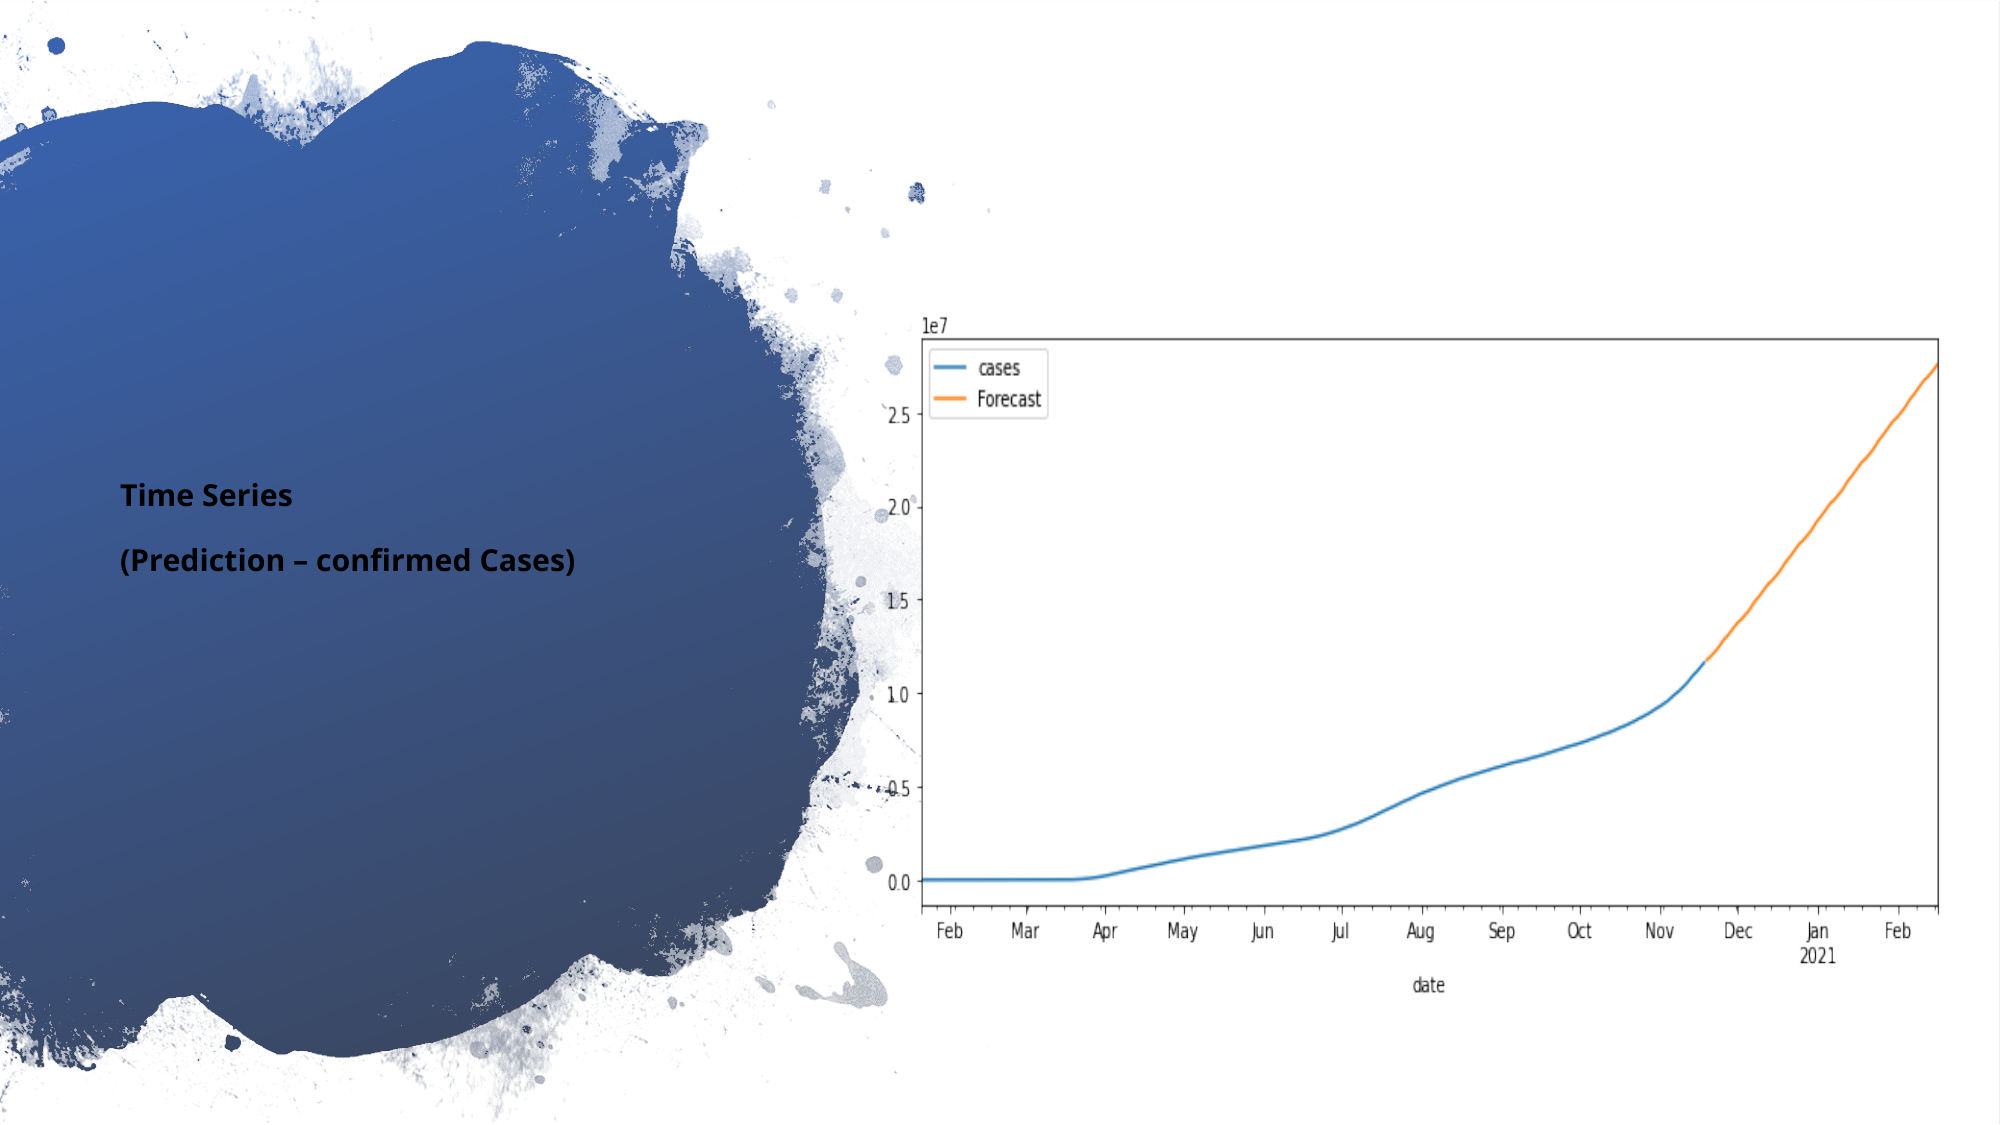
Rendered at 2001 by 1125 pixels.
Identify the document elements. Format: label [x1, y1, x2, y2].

picture [0, 0, 2000, 1125]
list [876, 303, 1947, 1010]
